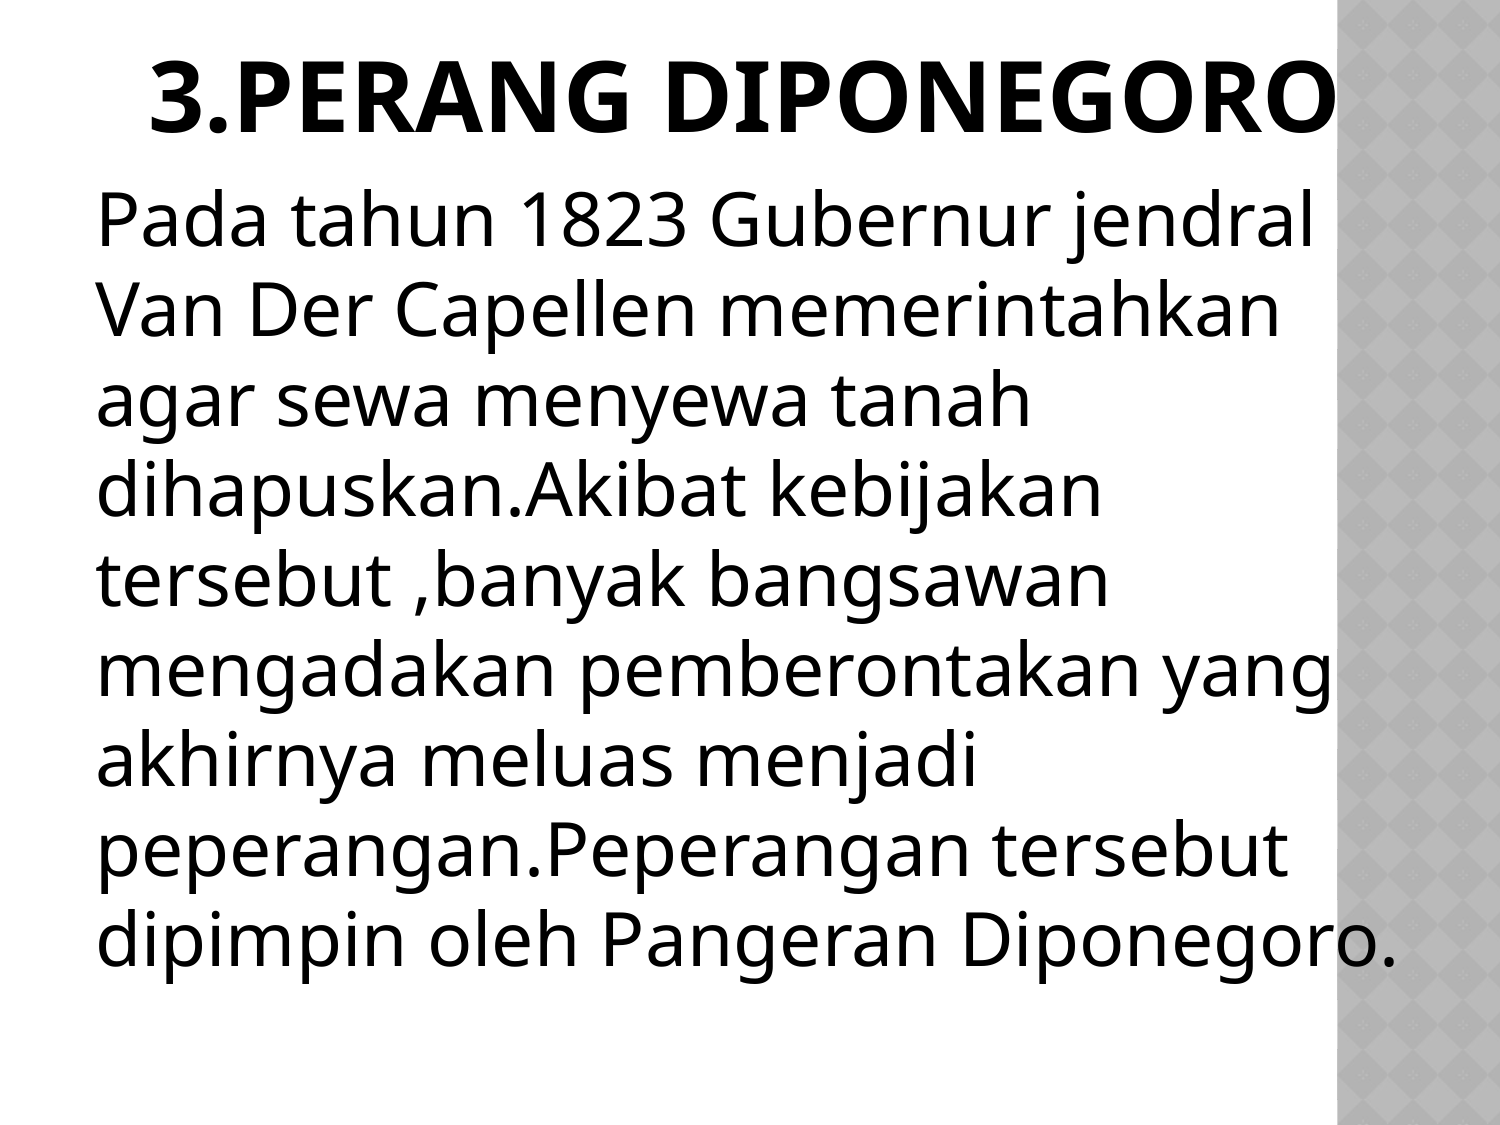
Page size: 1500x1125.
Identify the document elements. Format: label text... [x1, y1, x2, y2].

list Pada tahun 1823 Gubernur jendral Van Der Capellen memerintahkan agar sewa menyewa tanah dihapuskan.Akibat kebijakan tersebut ,banyak bangsawan mengadakan pemberontakan yang akhirnya meluas menjadi peperangan.Peperangan tersebut dipimpin oleh Pangeran Diponegoro. [35, 164, 1465, 1090]
title 3.Perang Diponegoro [70, 0, 1421, 153]
